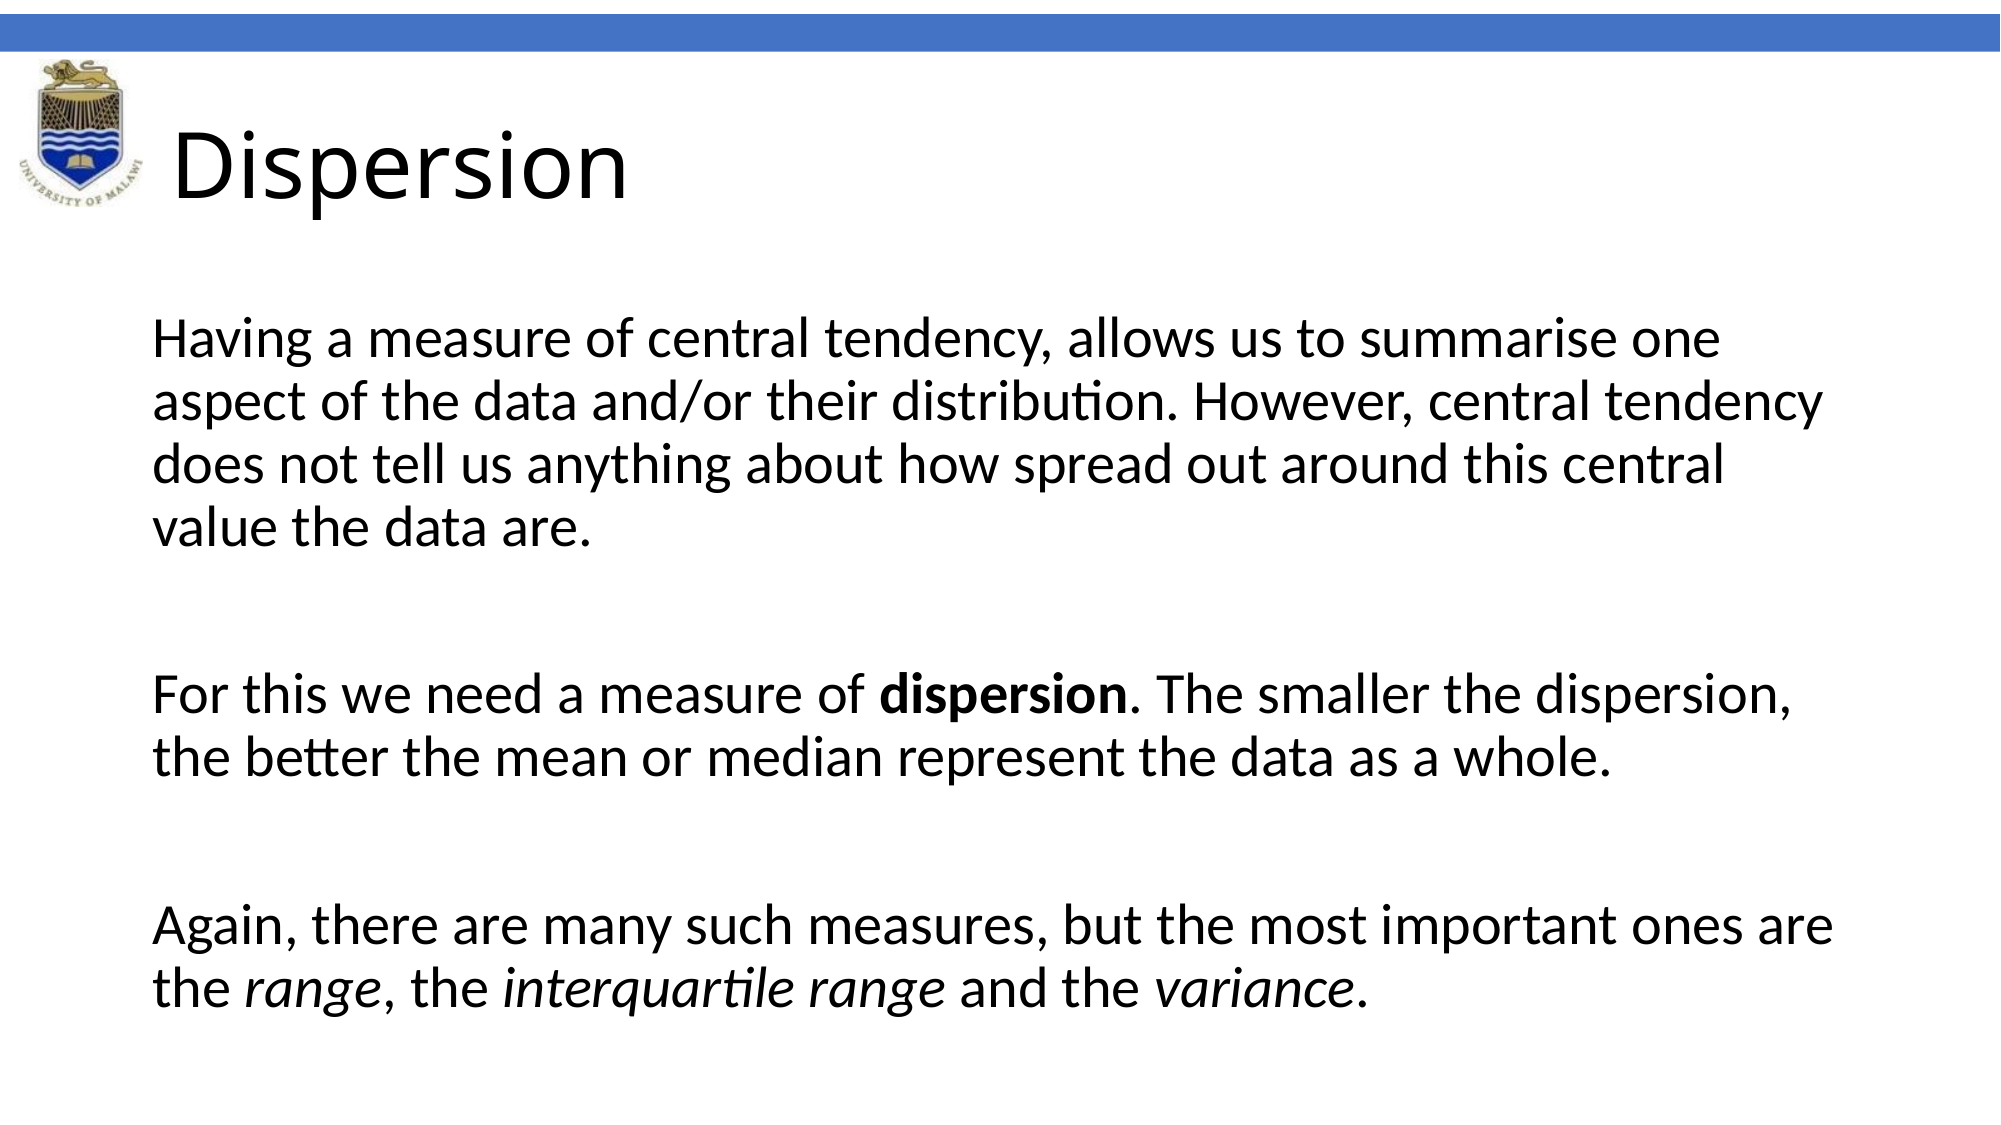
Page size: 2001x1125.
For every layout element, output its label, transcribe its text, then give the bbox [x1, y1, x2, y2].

title Dispersion [155, 59, 1851, 278]
picture [19, 59, 143, 207]
